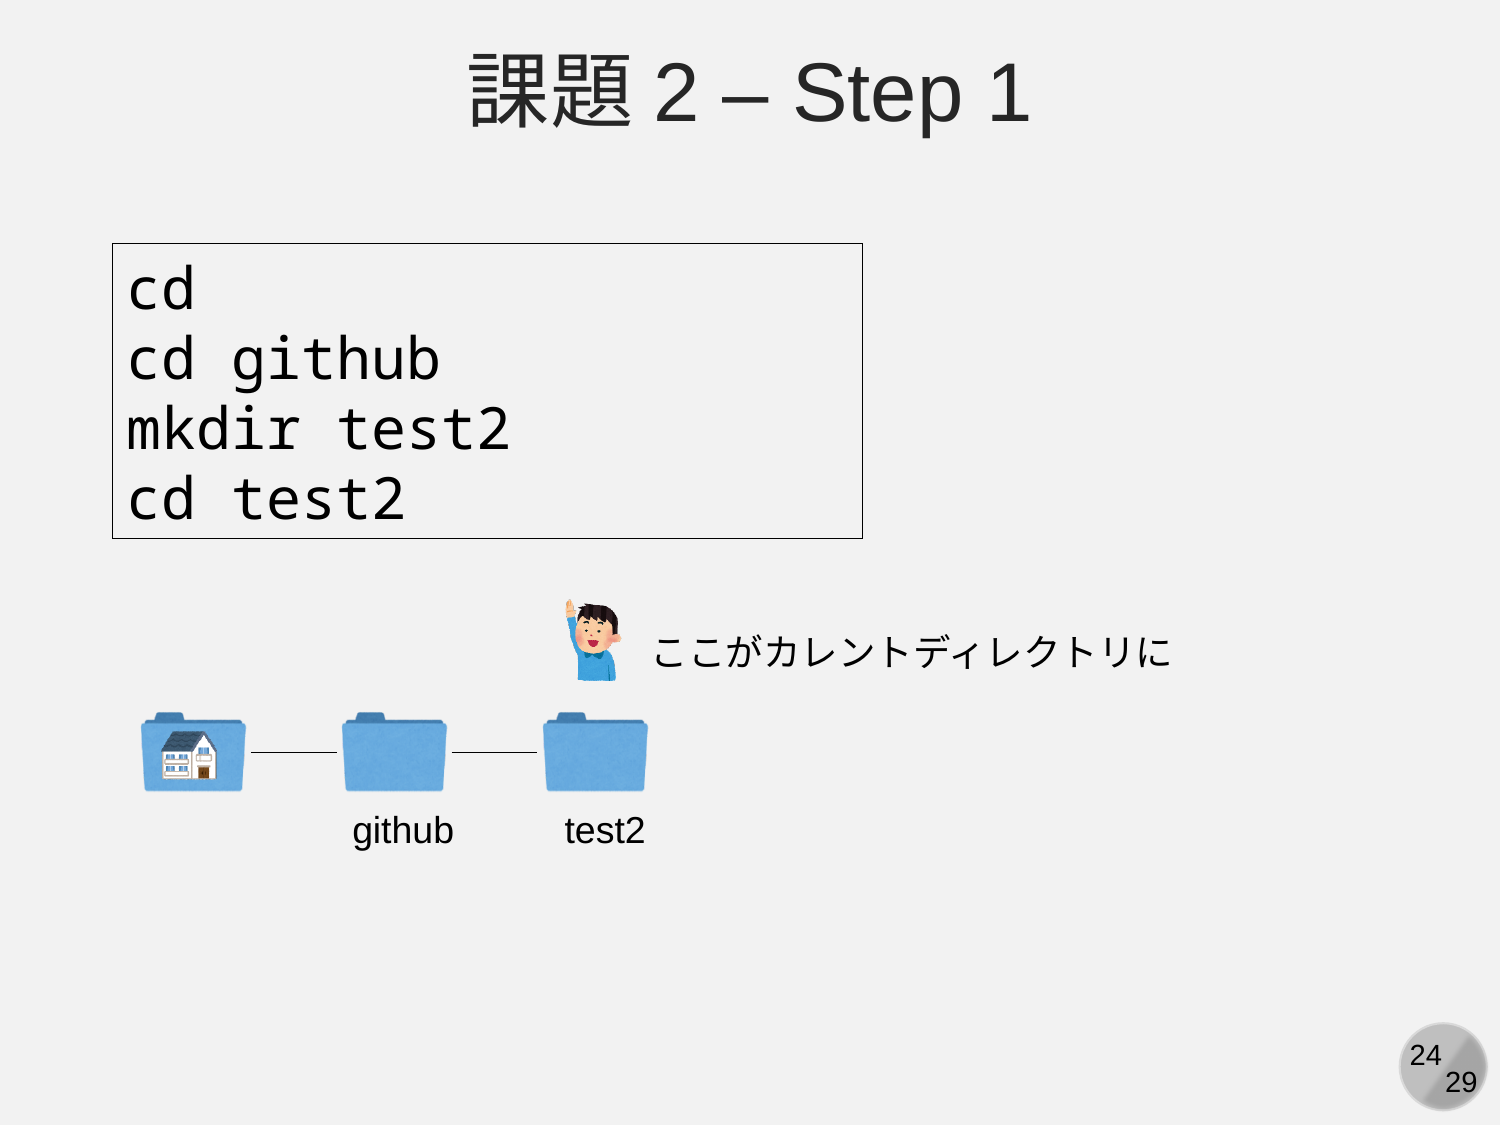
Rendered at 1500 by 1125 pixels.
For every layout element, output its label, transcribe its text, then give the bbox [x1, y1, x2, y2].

text_box test2 [549, 798, 661, 859]
picture [336, 704, 452, 801]
text_box github [337, 798, 469, 859]
picture [135, 704, 251, 801]
list 課題2 – Step 1 [0, 31, 1500, 155]
text_box ここがカレントディレクトリに [635, 621, 1189, 682]
picture [562, 597, 626, 686]
text_box cd cd github mkdir test2 cd test2 [112, 243, 863, 539]
picture [537, 704, 653, 801]
